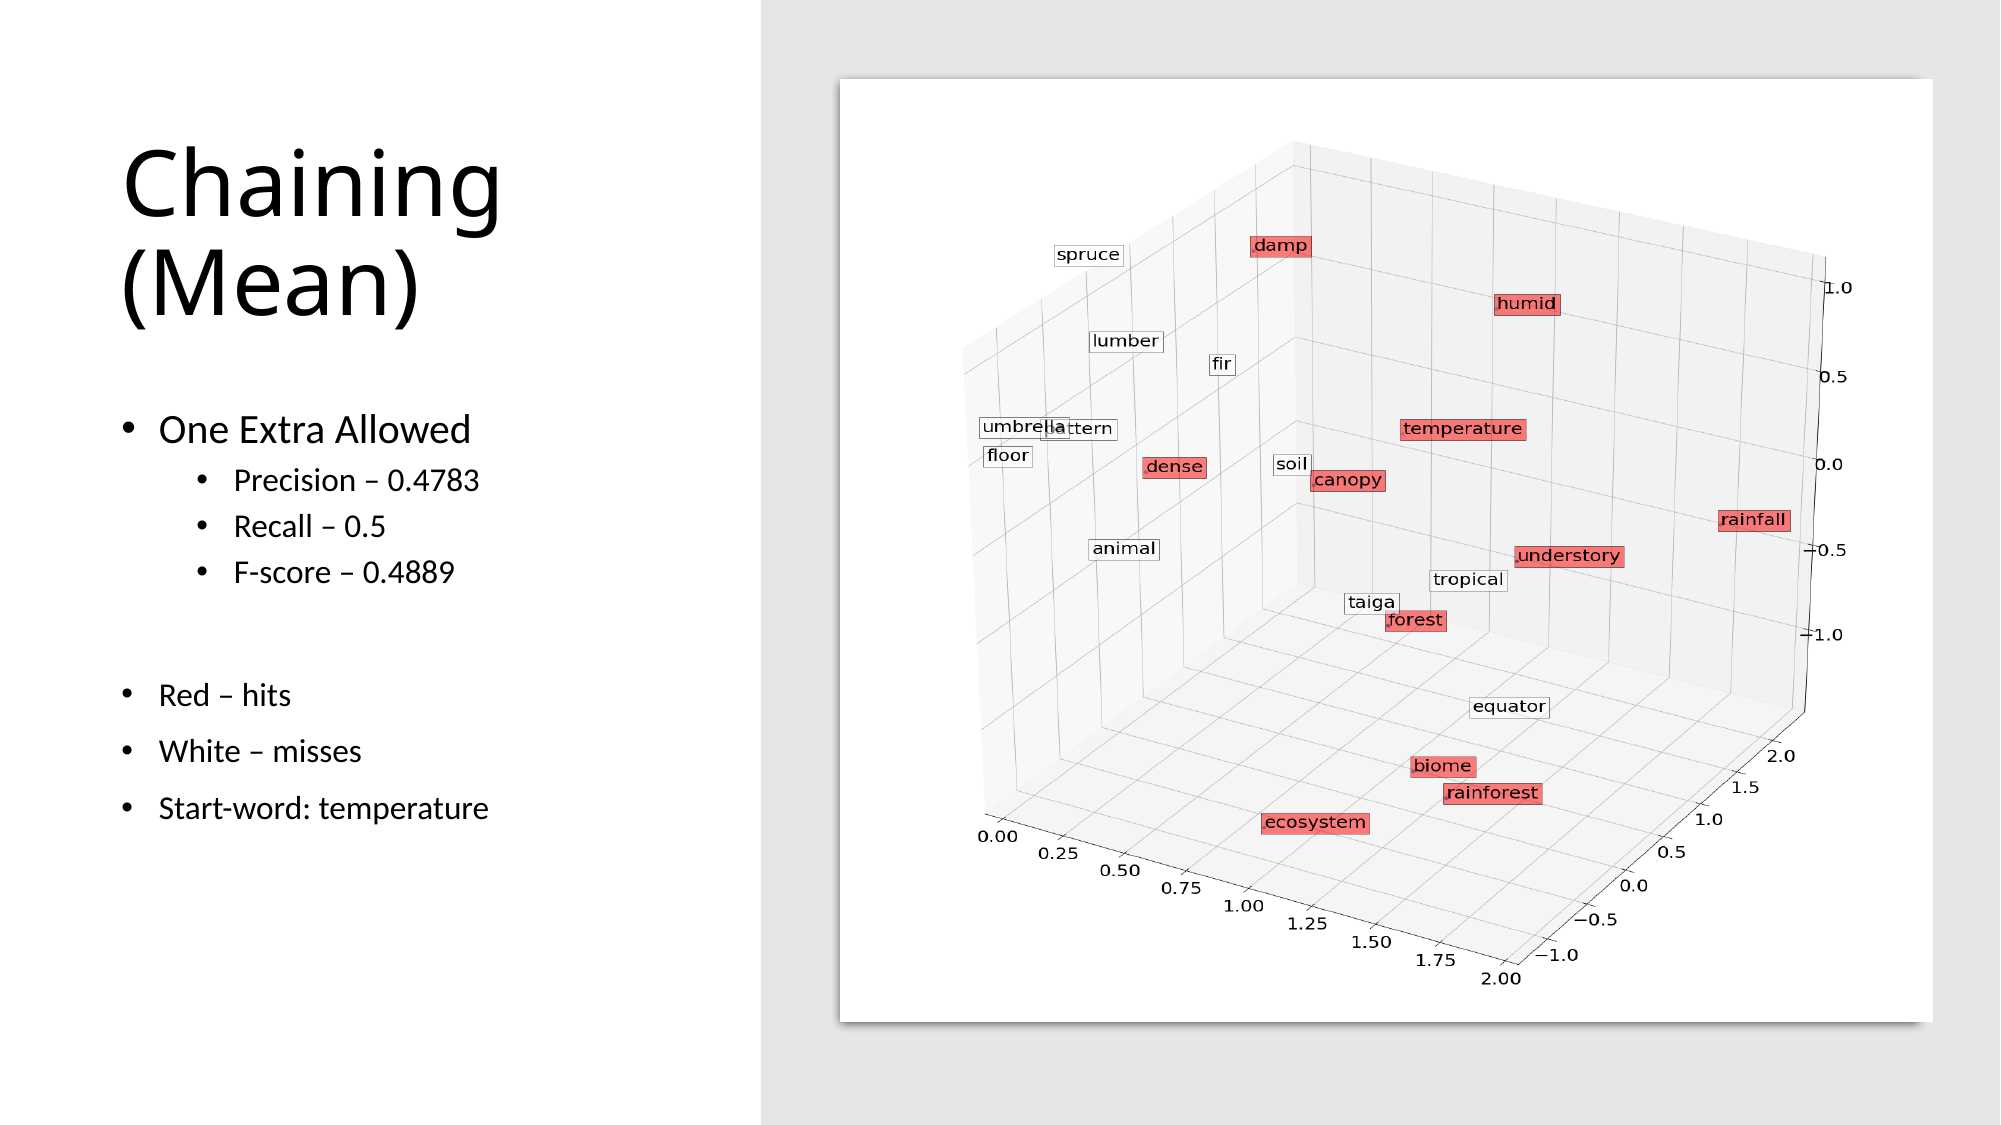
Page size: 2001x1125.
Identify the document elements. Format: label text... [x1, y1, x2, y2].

title Chaining (Mean) [106, 103, 682, 370]
list One Extra Allowed Precision – 0.4783 Recall – 0.5 F-score – 0.4889 Red – hits White – misses Start-word: temperature [106, 399, 682, 1021]
text_box [760, 0, 2000, 1125]
picture [840, 79, 1933, 1022]
